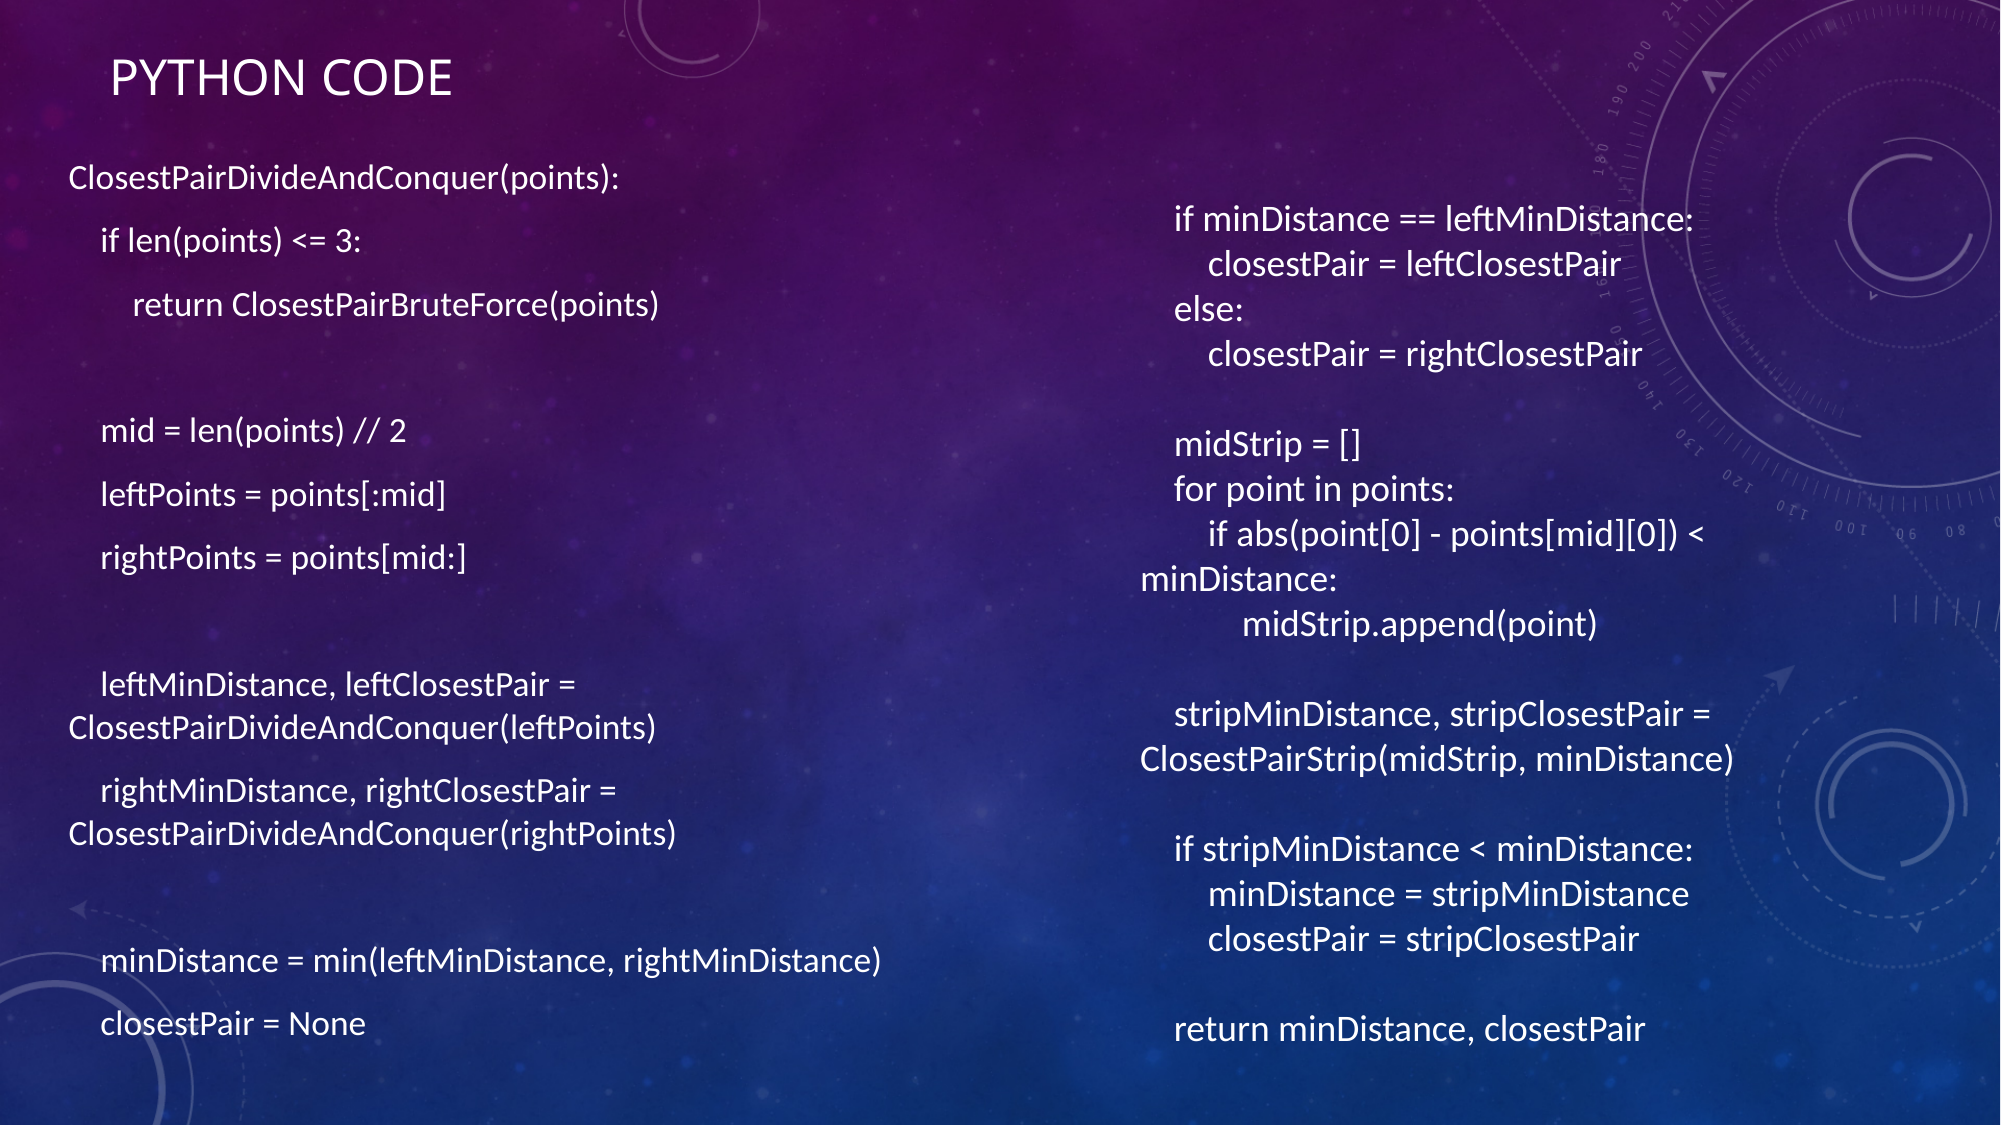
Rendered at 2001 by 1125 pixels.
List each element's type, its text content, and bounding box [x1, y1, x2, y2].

list ClosestPairDivideAndConquer(points): if len(points) <= 3: return ClosestPairBruteForce(points) mid = len(points) // 2 leftPoints = points[:mid] rightPoints = points[mid:] leftMinDistance, leftClosestPair = ClosestPairDivideAndConquer(leftPoints) rightMinDistance, rightClosestPair = ClosestPairDivideAndConquer(rightPoints) minDistance = min(leftMinDistance, rightMinDistance) closestPair = None [53, 141, 1076, 1121]
text_box if minDistance == leftMinDistance: closestPair = leftClosestPair else: closestPair = rightClosestPair midStrip = [] for point in points: if abs(point[0] - points[mid][0]) < minDistance: midStrip.append(point) stripMinDistance, stripClosestPair = ClosestPairStrip(midStrip, minDistance) if stripMinDistance < minDistance: minDistance = stripMinDistance closestPair = stripClosestPair return minDistance, closestPair [1125, 141, 1894, 1056]
picture [0, 0, 2001, 1125]
title Python code [94, 38, 1757, 114]
